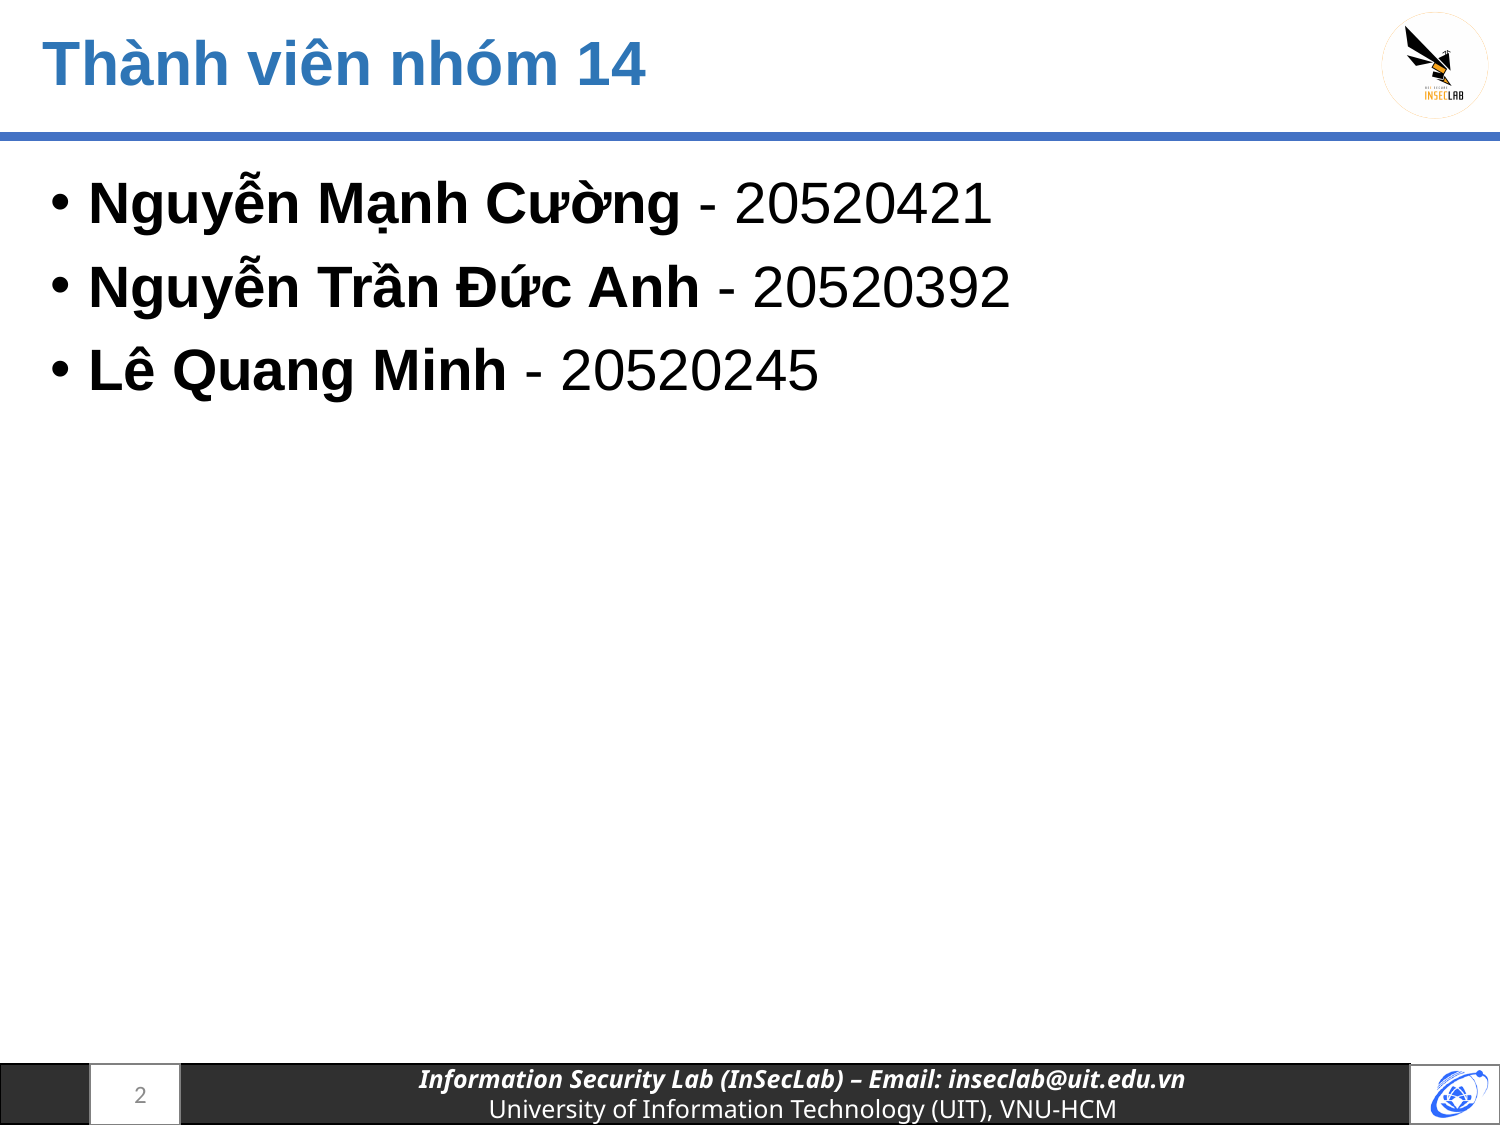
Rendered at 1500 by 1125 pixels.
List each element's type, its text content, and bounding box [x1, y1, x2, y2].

slide_number 2 [95, 1063, 162, 1124]
list Nguyễn Mạnh Cường - 20520421 Nguyễn Trần Đức Anh - 20520392 Lê Quang Minh - 20520245 [35, 165, 1446, 1034]
title Thành viên nhóm 14 [27, 23, 1376, 108]
picture [1426, 1053, 1495, 1125]
picture [1375, 5, 1495, 125]
